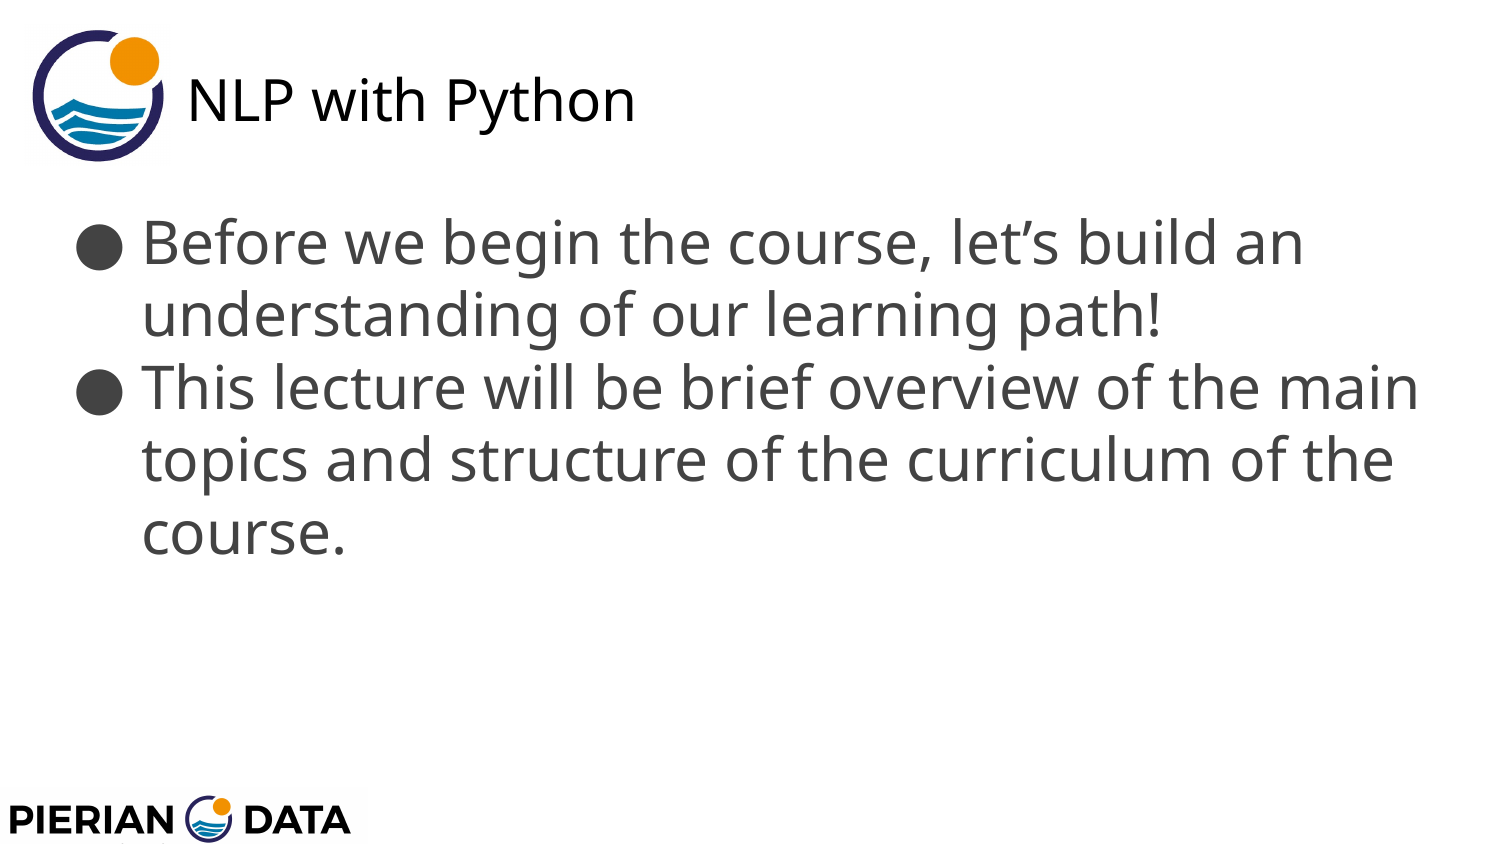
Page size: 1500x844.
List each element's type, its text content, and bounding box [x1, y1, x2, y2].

title NLP with Python [176, 48, 1449, 143]
picture [24, 24, 172, 167]
picture [0, 787, 368, 844]
list Before we begin the course, let’s build an understanding of our learning path! This lecture will be brief overview of the main topics and structure of the curriculum of the course. [51, 189, 1476, 750]
